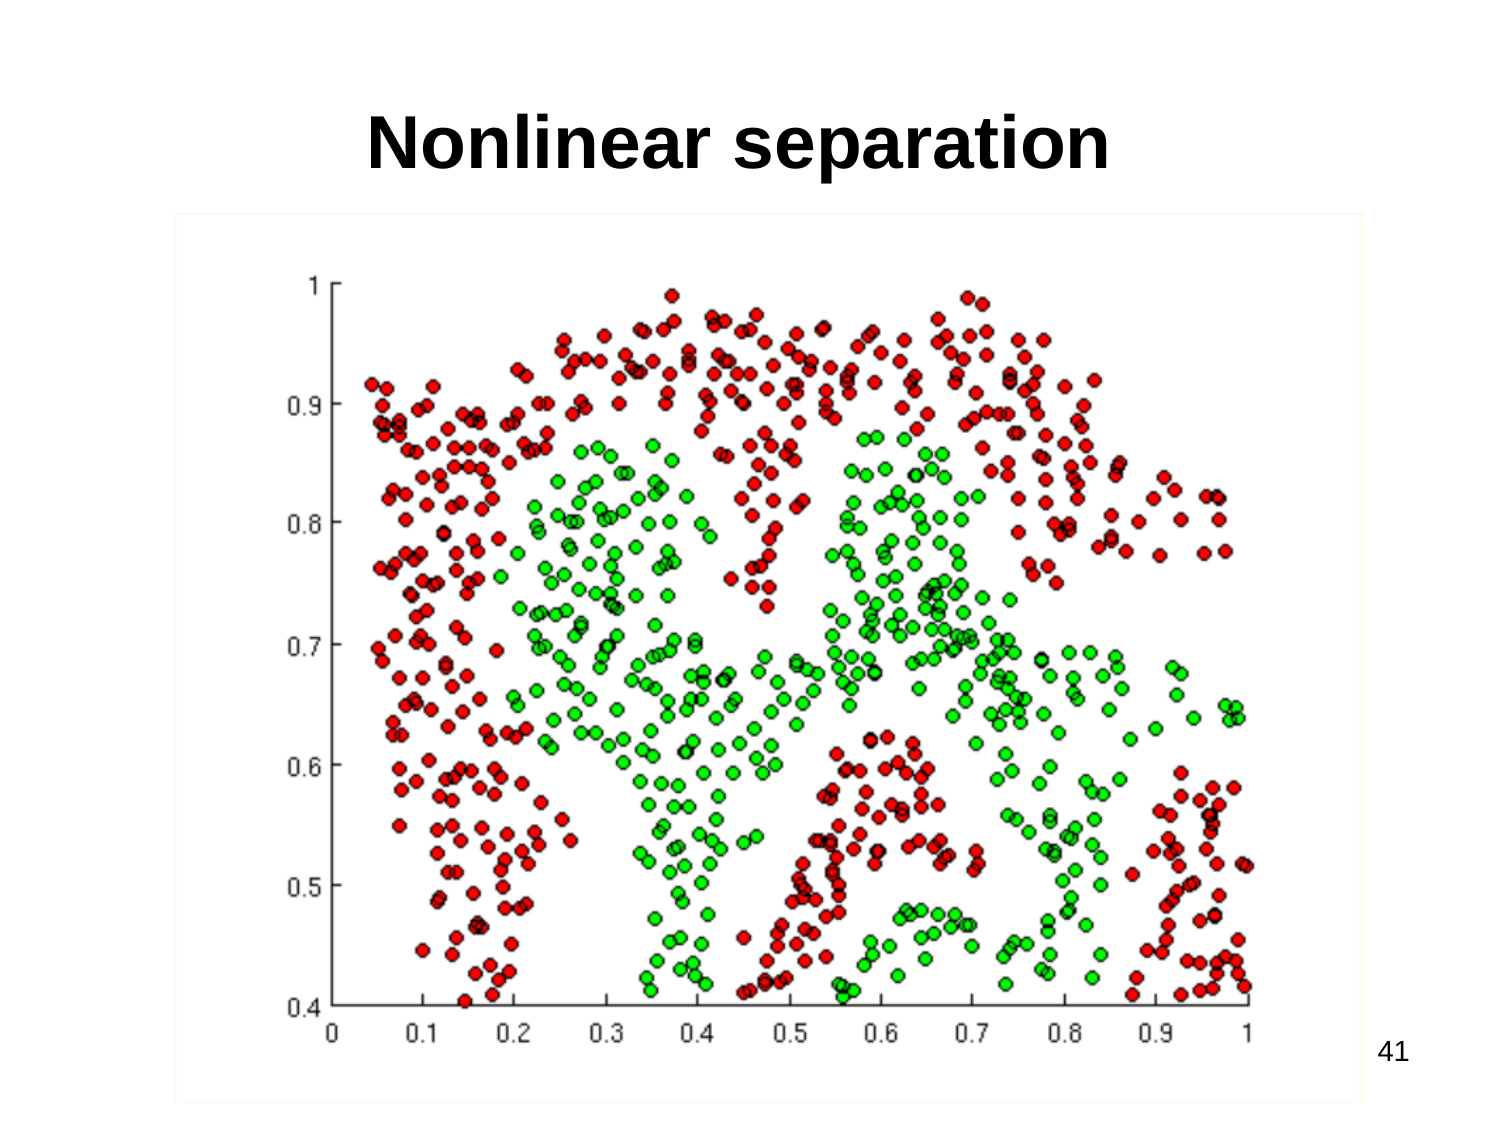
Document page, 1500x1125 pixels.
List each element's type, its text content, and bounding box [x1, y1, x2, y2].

picture [174, 212, 1364, 1103]
title Nonlinear separation [74, 44, 1426, 233]
slide_number 41 [1368, 1024, 1426, 1103]
